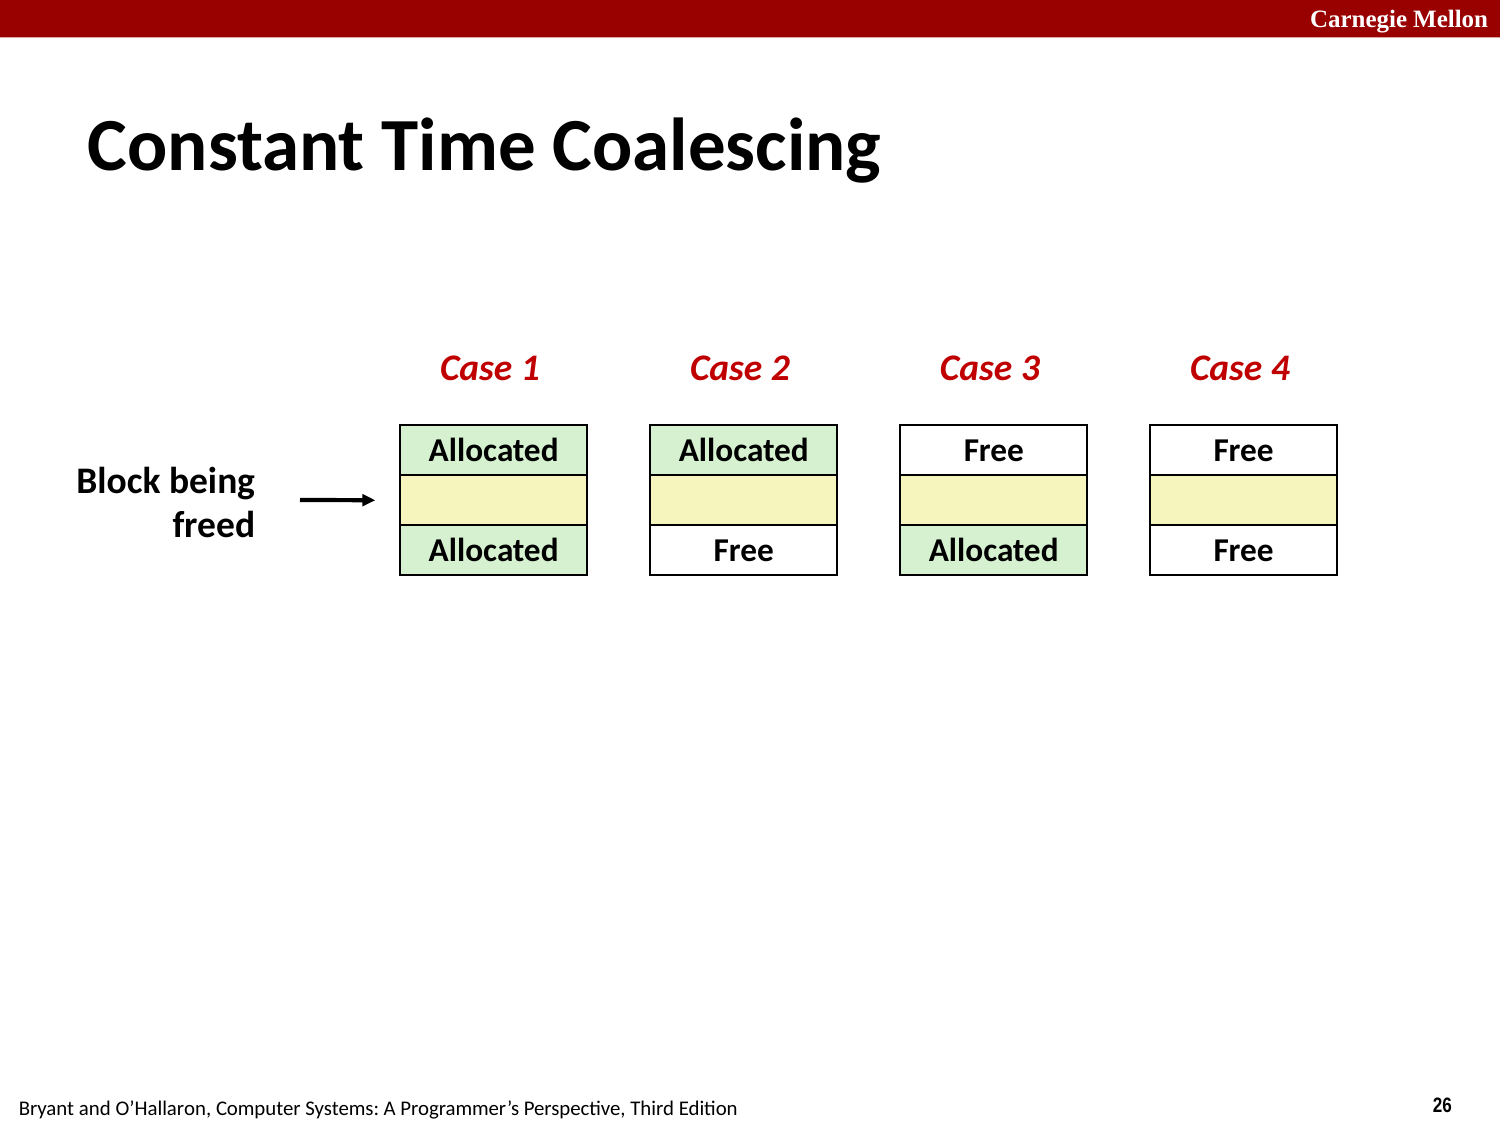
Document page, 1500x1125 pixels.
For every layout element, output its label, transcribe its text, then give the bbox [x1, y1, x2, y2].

text_box Allocated [650, 425, 838, 475]
text_box [1149, 475, 1338, 525]
text_box Allocated [399, 425, 588, 475]
text_box [299, 493, 376, 507]
text_box [900, 475, 1088, 525]
text_box [399, 475, 588, 525]
title Constant Time Coalescing [72, 93, 1226, 188]
text_box Case 3 [925, 337, 1055, 397]
text_box Allocated [900, 525, 1088, 575]
text_box Block being freed [61, 451, 270, 555]
text_box Free [900, 425, 1088, 475]
text_box Free [650, 525, 838, 575]
text_box Case 1 [425, 337, 555, 397]
text_box Free [1149, 525, 1338, 575]
text_box [650, 475, 838, 525]
text_box Allocated [399, 525, 588, 575]
text_box Case 4 [1175, 337, 1305, 397]
text_box Free [1149, 425, 1338, 475]
text_box Case 2 [675, 337, 805, 397]
